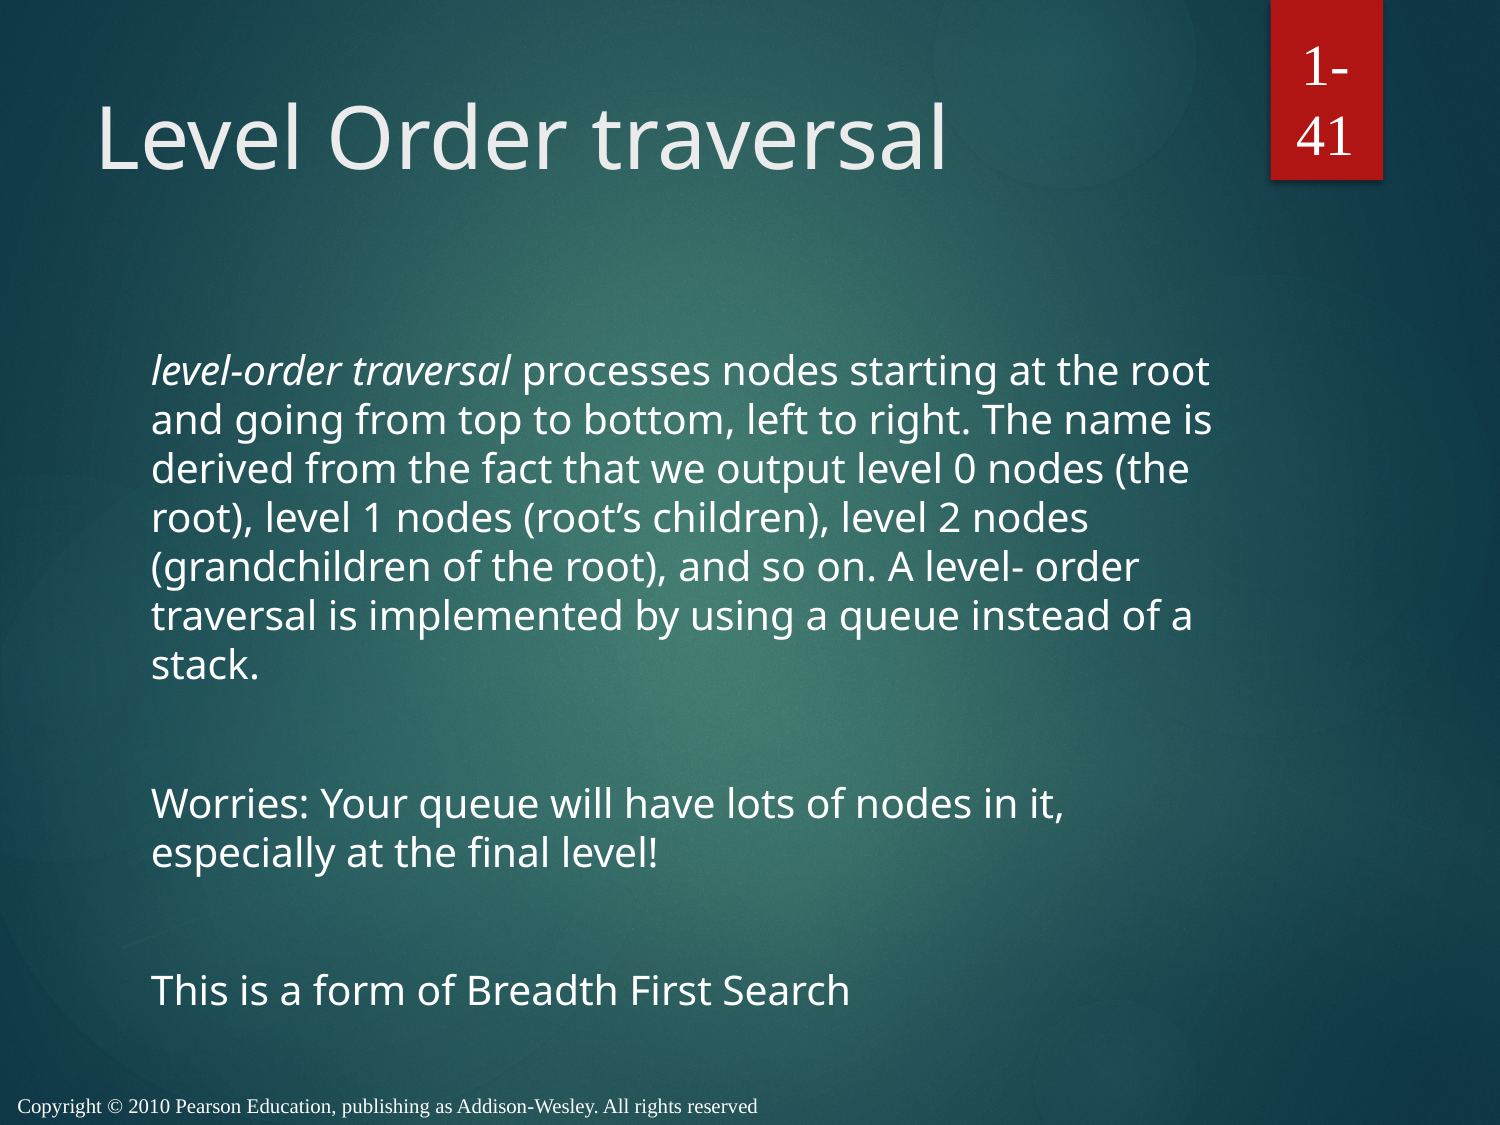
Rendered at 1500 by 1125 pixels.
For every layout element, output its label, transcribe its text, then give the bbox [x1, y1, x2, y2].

slide_number 1-41 [1273, 48, 1378, 175]
title Level Order traversal [79, 74, 1237, 304]
list level-order traversal processes nodes starting at the root and going from top to bottom, left to right. The name is derived from the fact that we output level 0 nodes (the root), level 1 nodes (root’s children), level 2 nodes (grandchildren of the root), and so on. A level- order traversal is implemented by using a queue instead of a stack. Worries: Your queue will have lots of nodes in it, especially at the final level! This is a form of Breadth First Search [135, 336, 1237, 1025]
